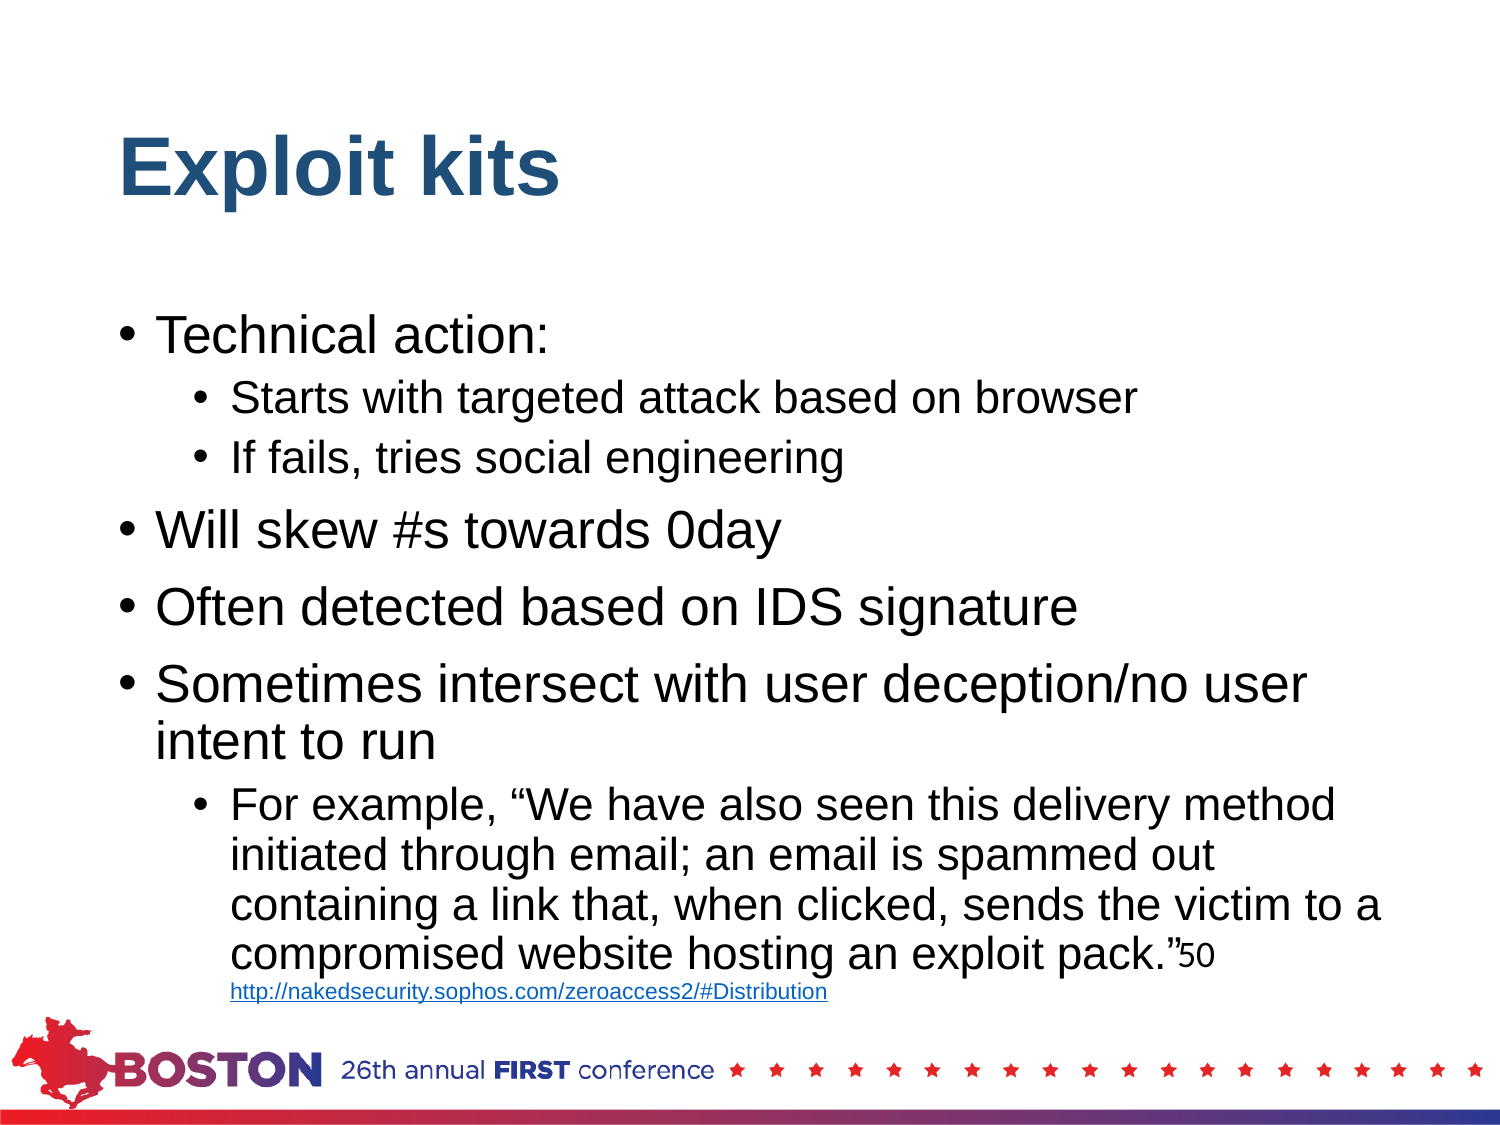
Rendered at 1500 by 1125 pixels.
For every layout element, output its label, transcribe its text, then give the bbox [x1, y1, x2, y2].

list Technical action: Starts with targeted attack based on browser If fails, tries social engineering Will skew #s towards 0day Often detected based on IDS signature Sometimes intersect with user deception/no user intent to run For example, “We have also seen this delivery method initiated through email; an email is spammed out containing a link that, when clicked, sends the victim to a compromised website hosting an exploit pack.” http://nakedsecurity.sophos.com/zeroaccess2/#Distribution [103, 299, 1397, 1014]
slide_number 50 [1162, 922, 1500, 968]
title Exploit kits [103, 59, 1397, 278]
picture [0, 0, 1500, 1125]
